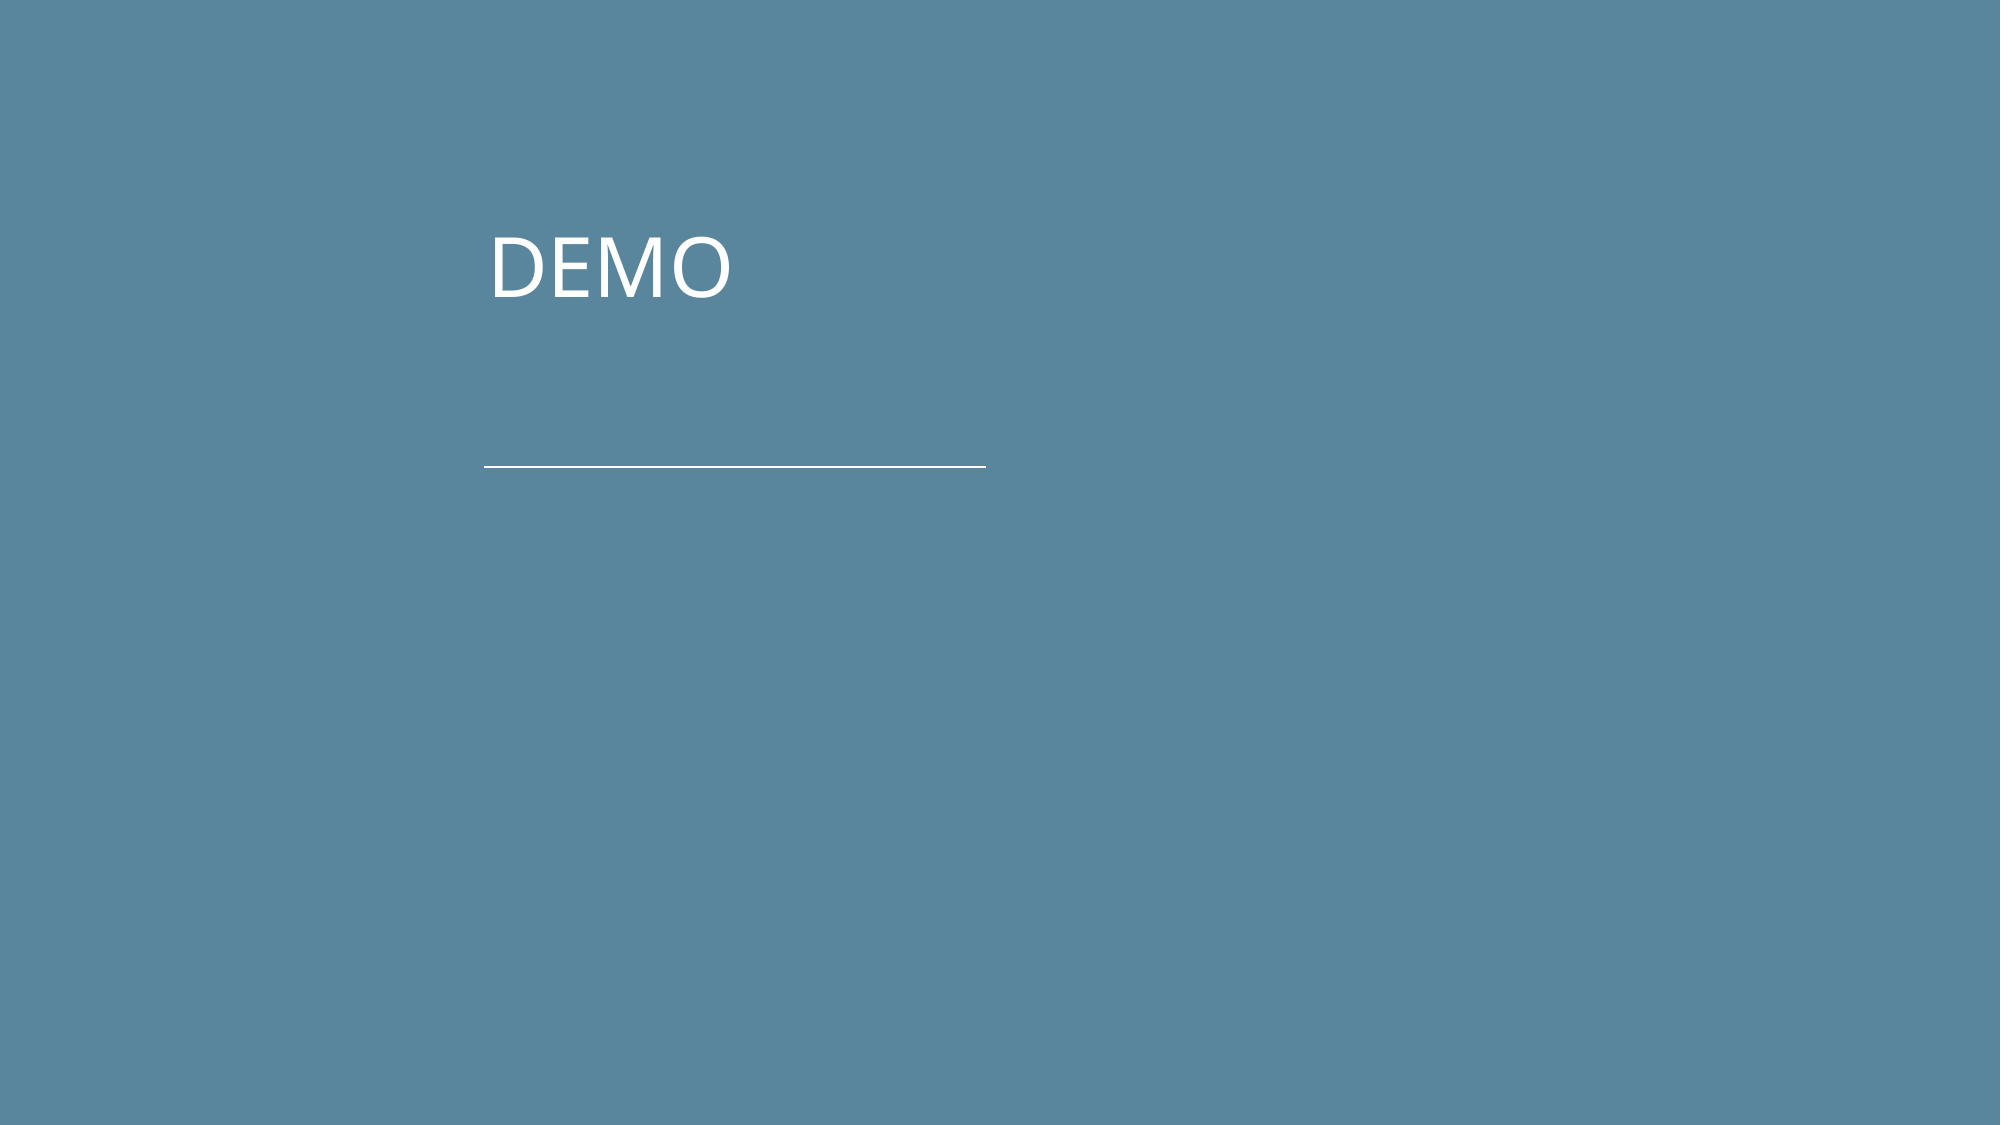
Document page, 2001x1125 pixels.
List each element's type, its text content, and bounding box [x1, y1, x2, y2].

text_box Demo [472, 206, 1663, 322]
